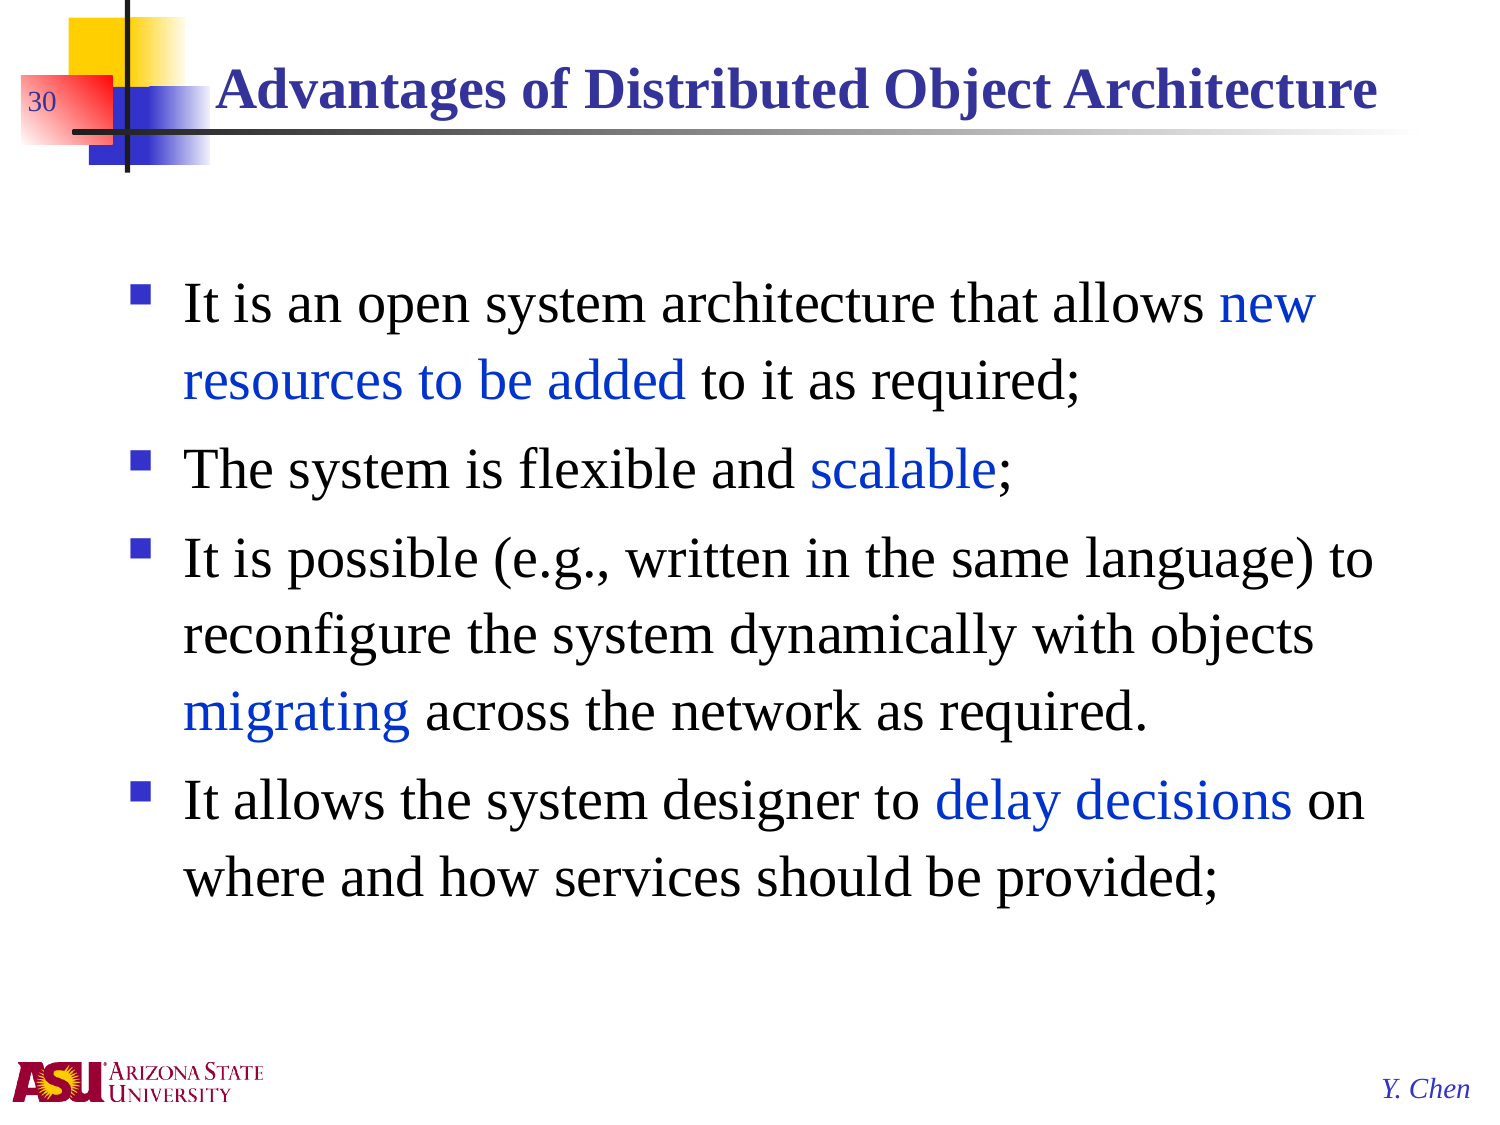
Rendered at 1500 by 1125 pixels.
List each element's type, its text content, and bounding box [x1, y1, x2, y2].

title Advantages of Distributed Object Architecture [200, 24, 1450, 128]
picture [12, 1062, 263, 1102]
list It is an open system architecture that allows new resources to be added to it as required; The system is flexible and scalable; It is possible (e.g., written in the same language) to reconfigure the system dynamically with objects migrating across the network as required. It allows the system designer to delay decisions on where and how services should be provided; [112, 249, 1413, 1006]
slide_number 30 [12, 49, 200, 126]
